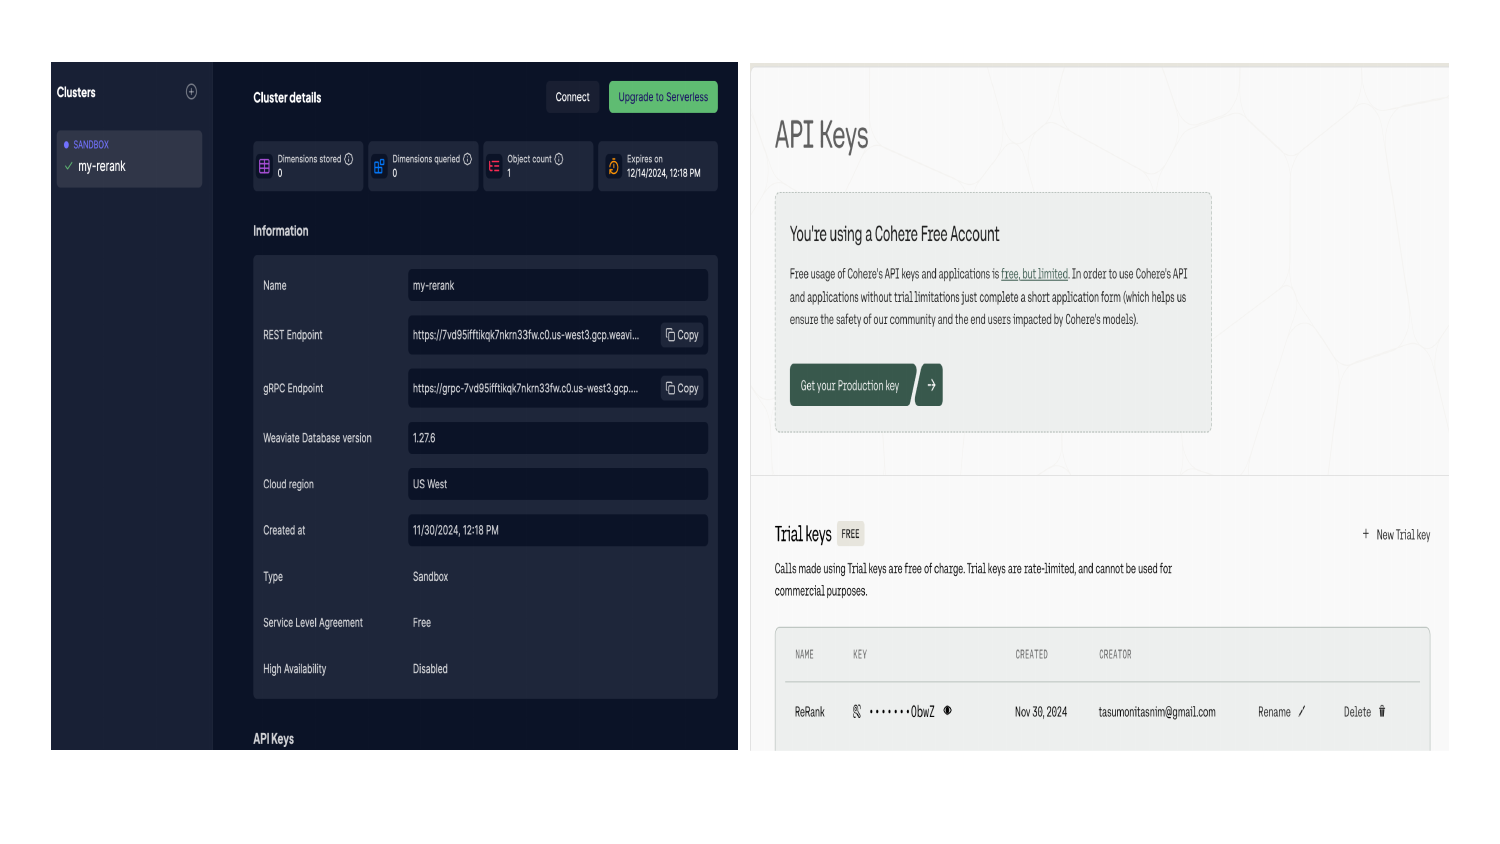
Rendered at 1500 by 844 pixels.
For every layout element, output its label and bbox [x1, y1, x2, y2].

picture [50, 61, 738, 750]
picture [749, 62, 1450, 751]
